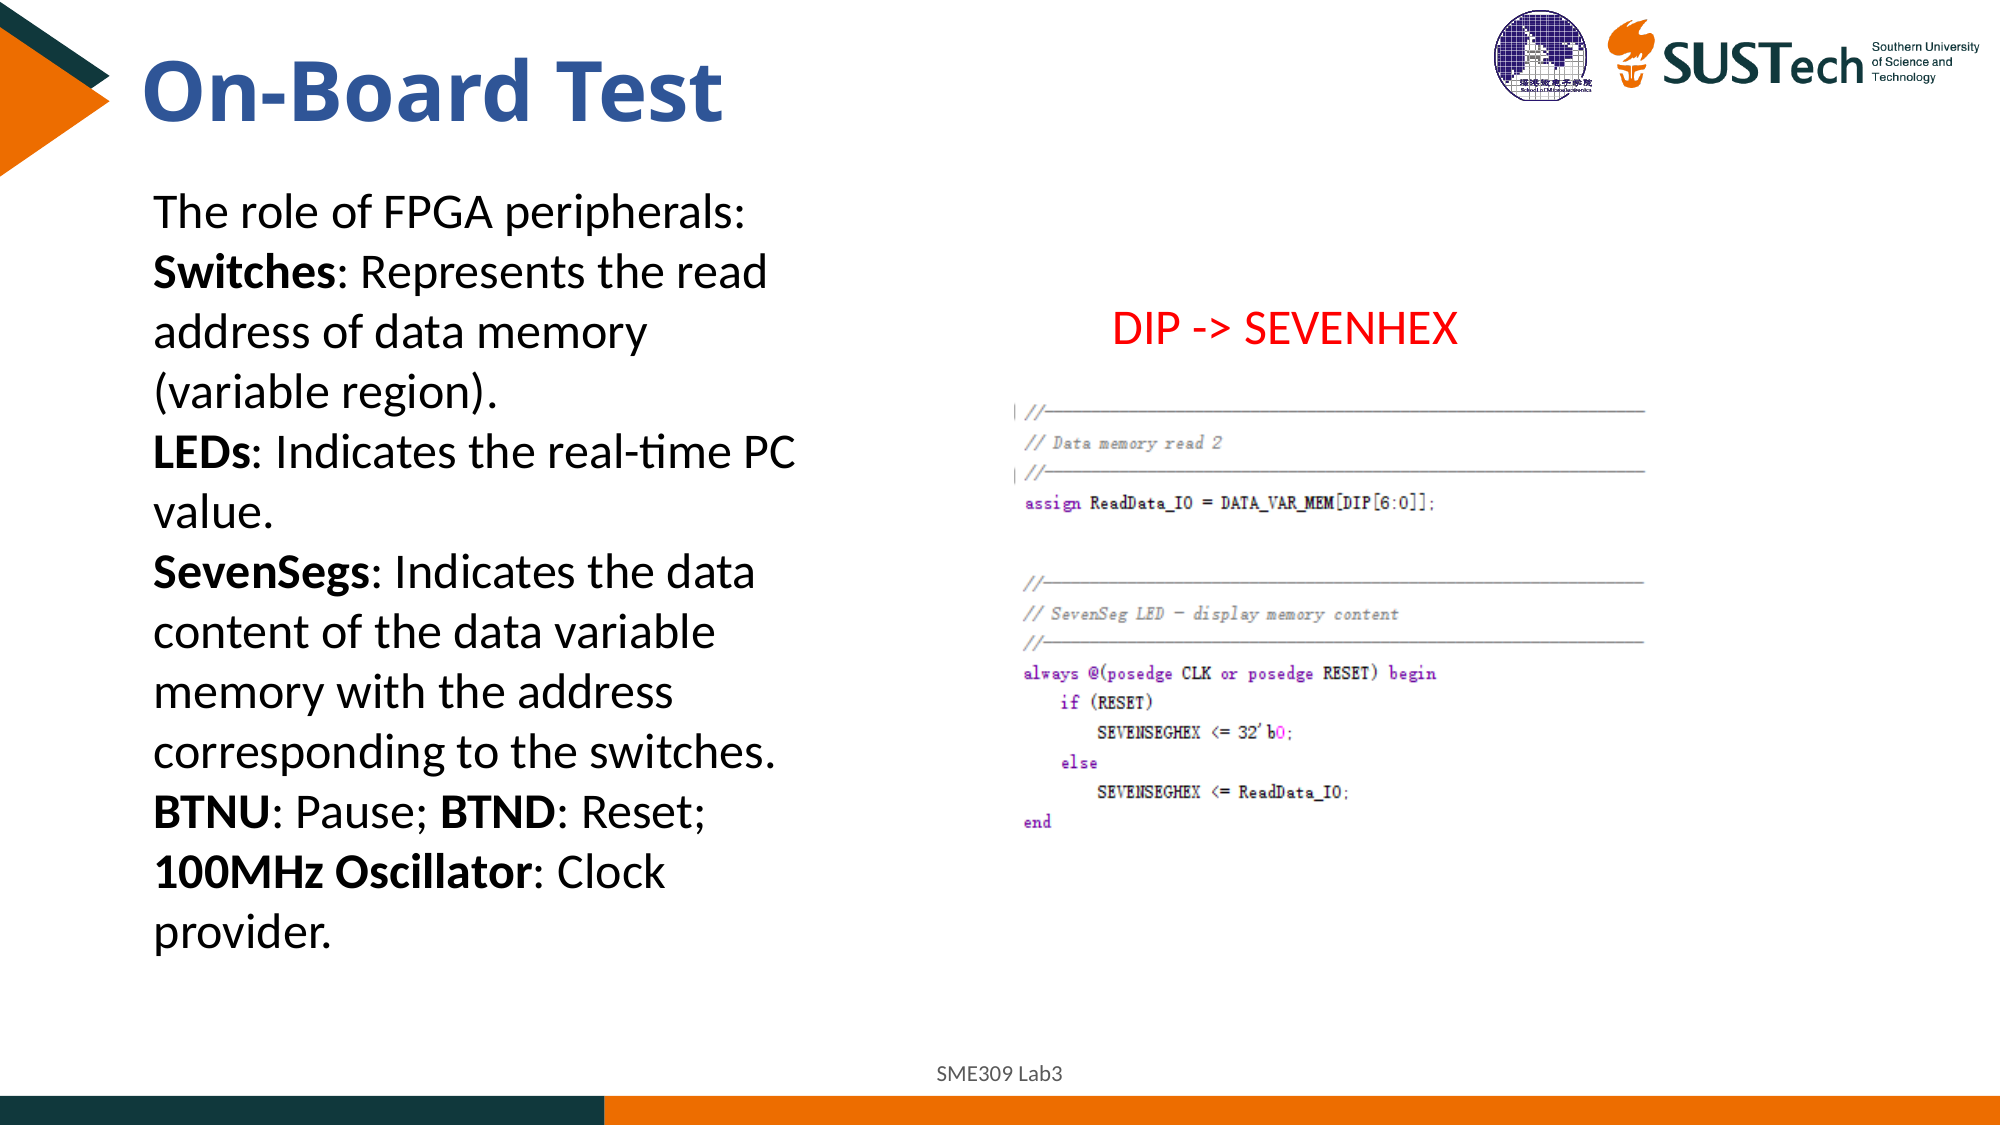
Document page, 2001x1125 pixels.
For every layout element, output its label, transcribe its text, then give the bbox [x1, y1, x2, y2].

text_box DIP -> SEVENHEX [1097, 286, 1474, 362]
footer SME309 Lab3 [662, 1042, 1338, 1103]
slide_number [1413, 1042, 1864, 1103]
text_box On-Board Test [125, 30, 1700, 146]
picture [1014, 400, 1661, 525]
picture [1599, 14, 1988, 100]
picture [1014, 562, 1699, 840]
text_box The role of FPGA peripherals: Switches: Represents the read address of data memory (variable region). LEDs: Indicates the real-time PC value. SevenSegs: Indicates the data content of the data variable memory with the address corresponding to the switches. BTNU: Pause; BTND: Reset; 100MHz Oscillator: Clock provider. [138, 170, 842, 966]
picture [1494, 10, 1592, 30]
